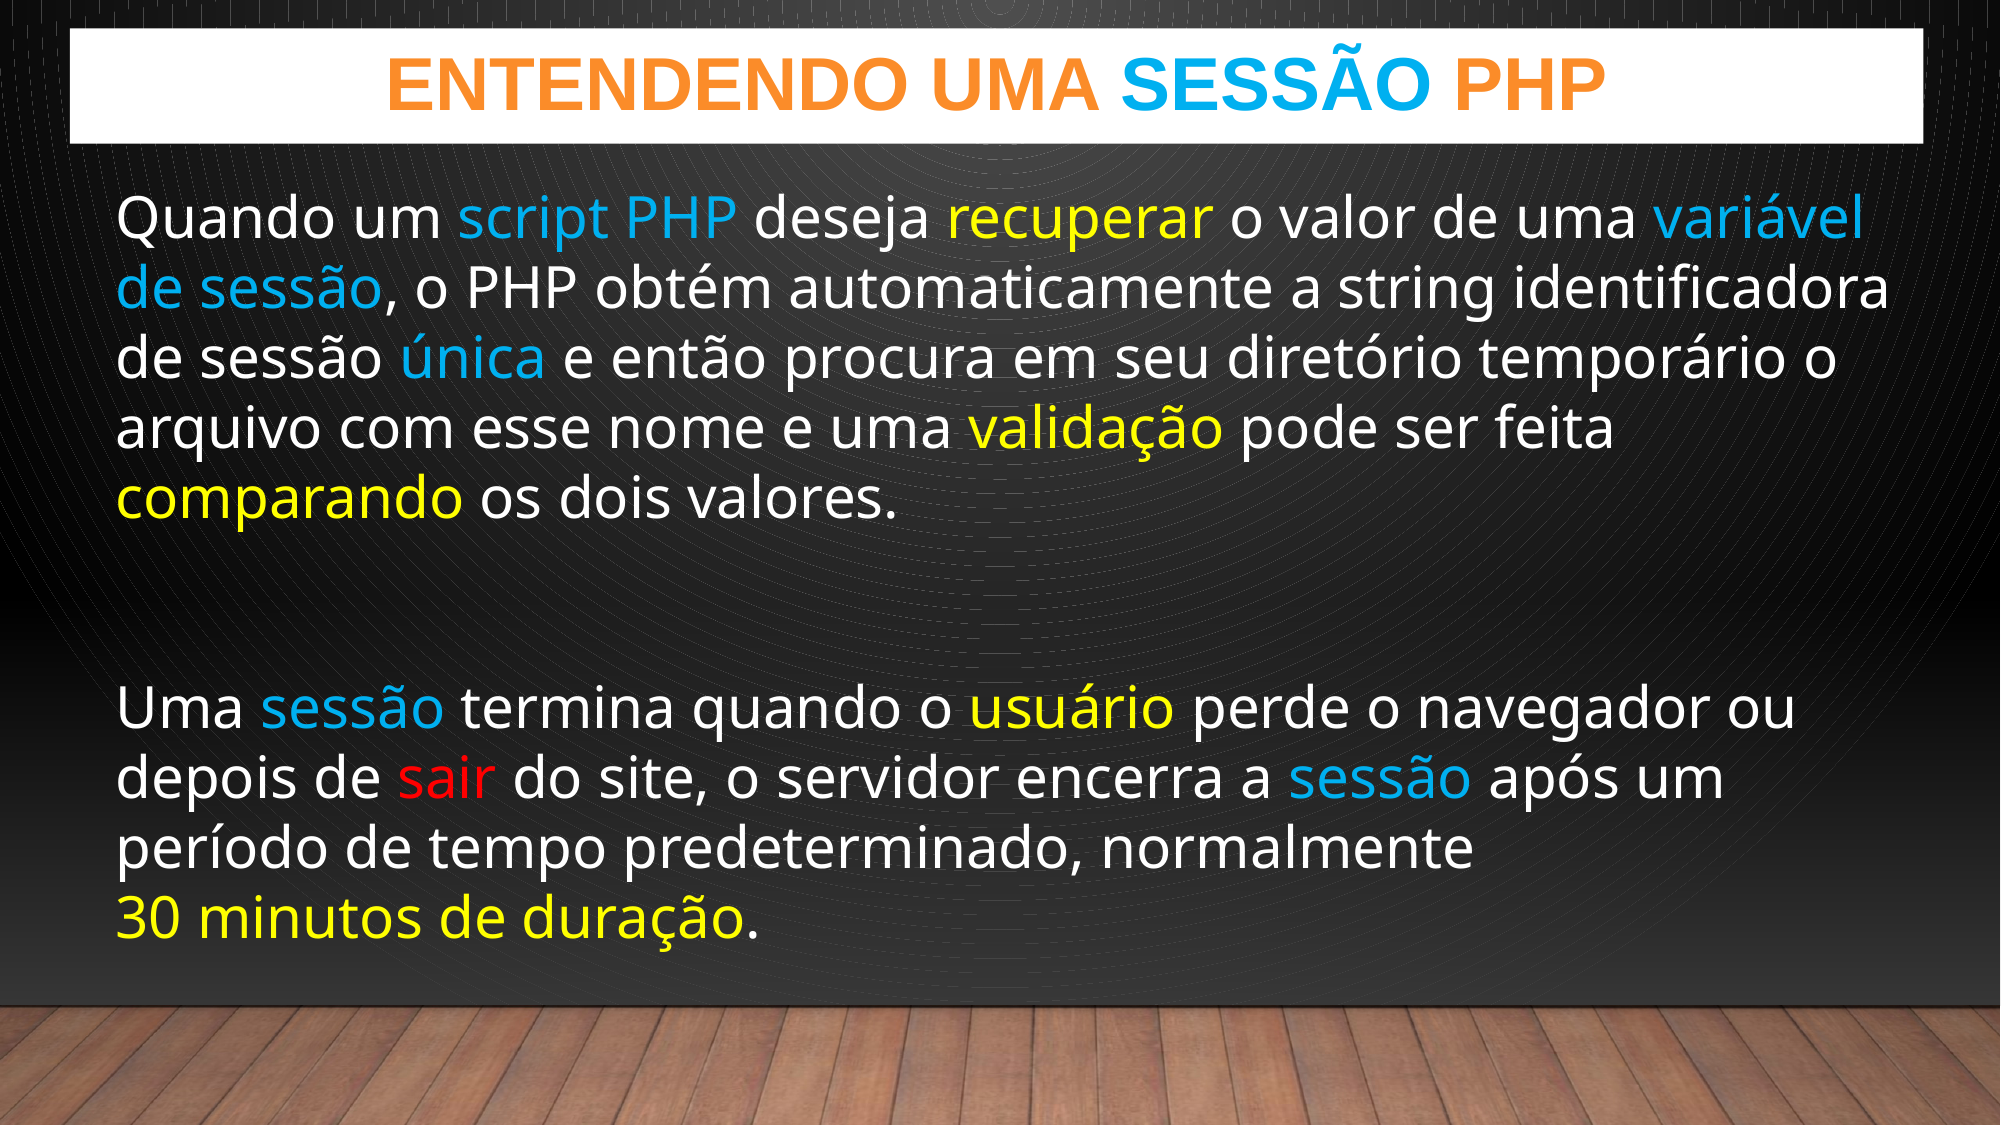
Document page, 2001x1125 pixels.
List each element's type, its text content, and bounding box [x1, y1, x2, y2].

text_box Entendendo uma sessão PHP [69, 28, 1924, 144]
picture [0, 1005, 2000, 1125]
text_box Quando um script PHP deseja recuperar o valor de uma variável de sessão, o PHP obtém automaticamente a string identificadora de sessão única e então procura em seu diretório temporário o arquivo com esse nome e uma validação pode ser feita comparando os dois valores. Uma sessão termina quando o usuário perde o navegador ou depois de sair do site, o servidor encerra a sessão após um período de tempo predeterminado, normalmente 30 minutos de duração. [100, 173, 1922, 958]
